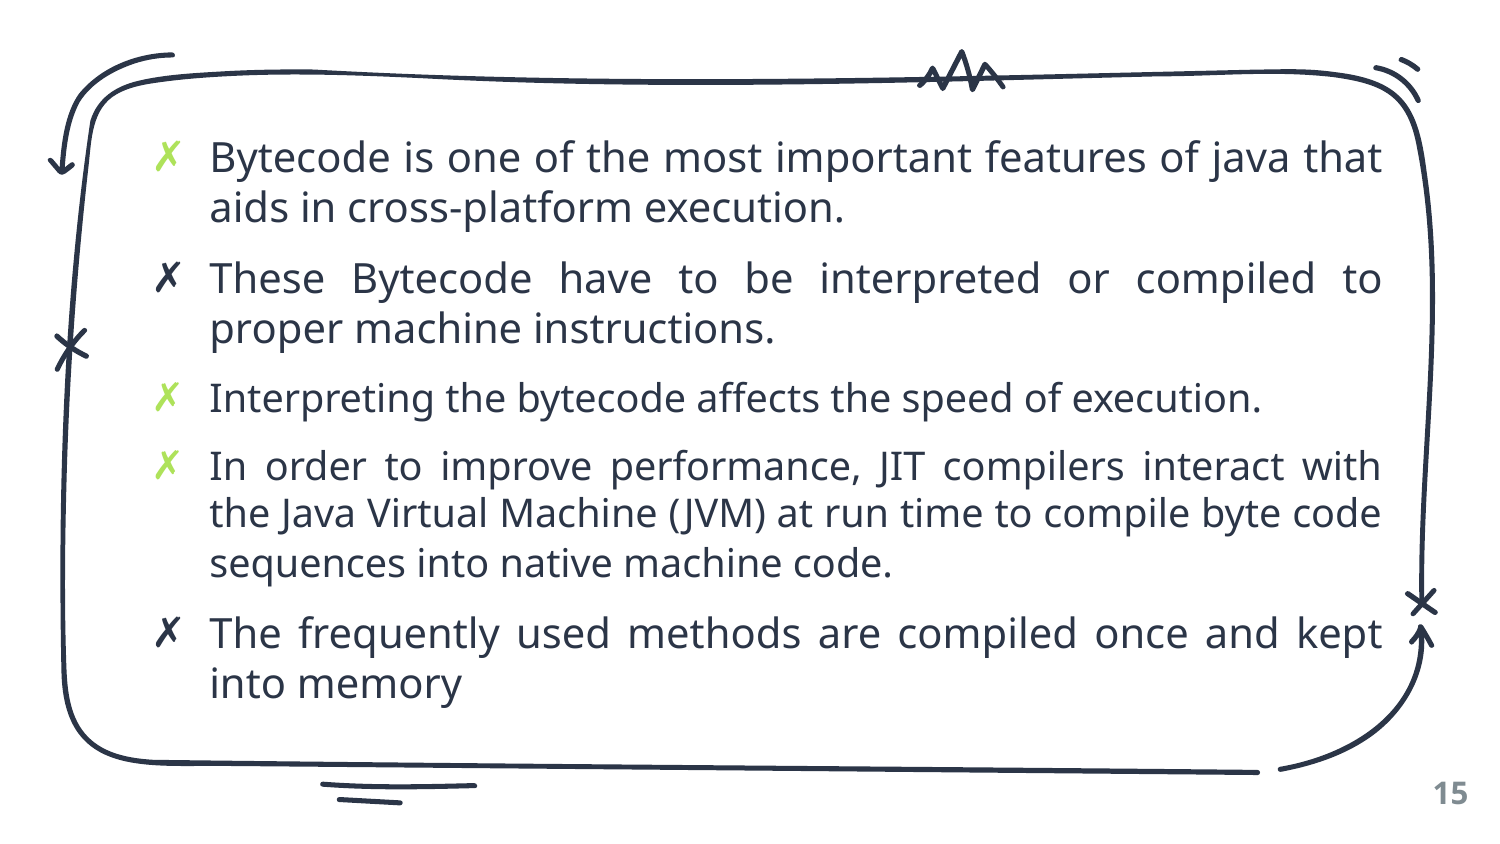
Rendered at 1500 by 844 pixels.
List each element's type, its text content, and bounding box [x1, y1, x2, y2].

slide_number 15 [1378, 769, 1469, 820]
text_box Bytecode is one of the most important features of java that aids in cross-platform execution. These Bytecode have to be interpreted or compiled to proper machine instructions. Interpreting the bytecode affects the speed of execution. In order to improve performance, JIT compilers interact with the Java Virtual Machine (JVM) at run time to compile byte code sequences into native machine code. The frequently used methods are compiled once and kept into memory [119, 115, 1398, 793]
